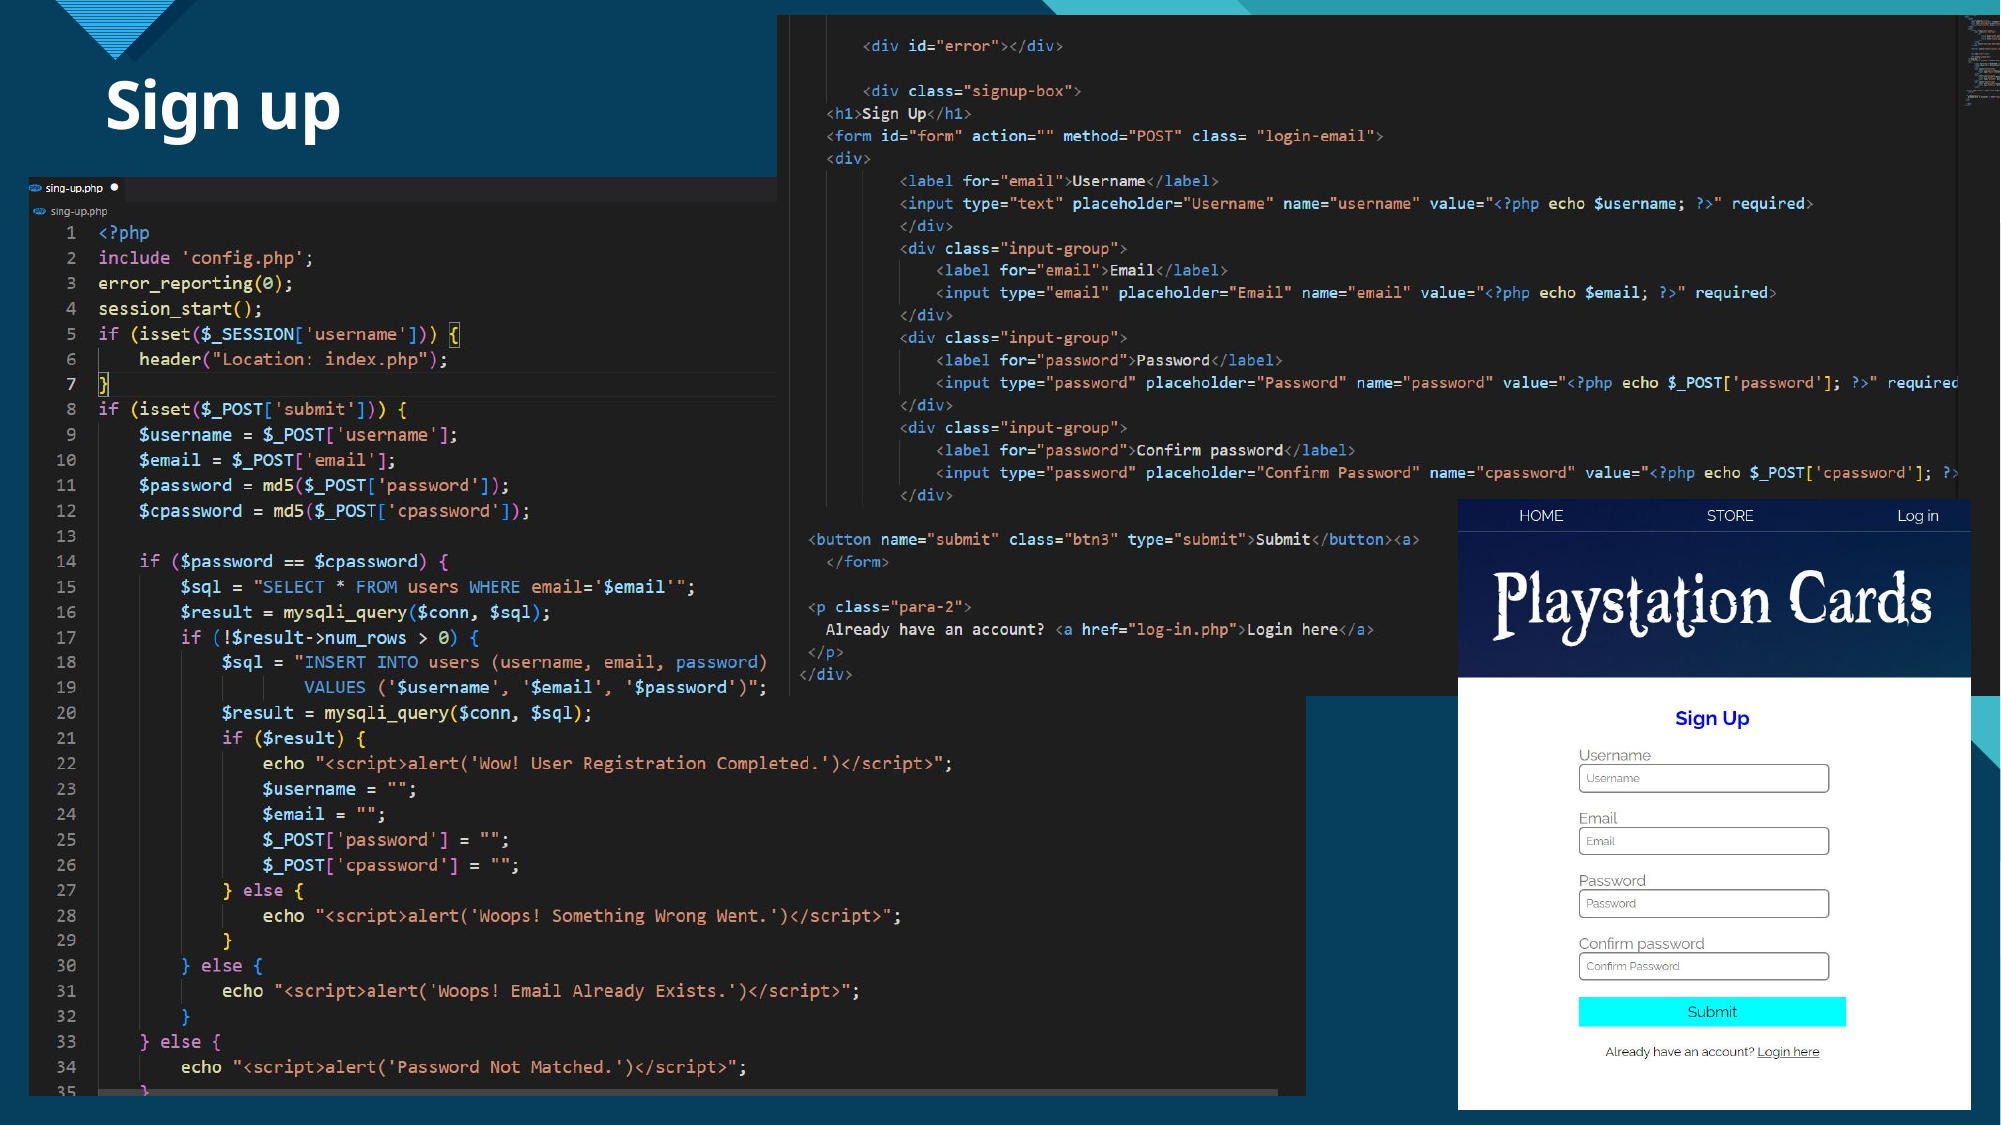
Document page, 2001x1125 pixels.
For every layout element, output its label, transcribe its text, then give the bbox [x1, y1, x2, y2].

picture [30, 15, 2000, 1109]
title Sign up [72, 64, 777, 153]
